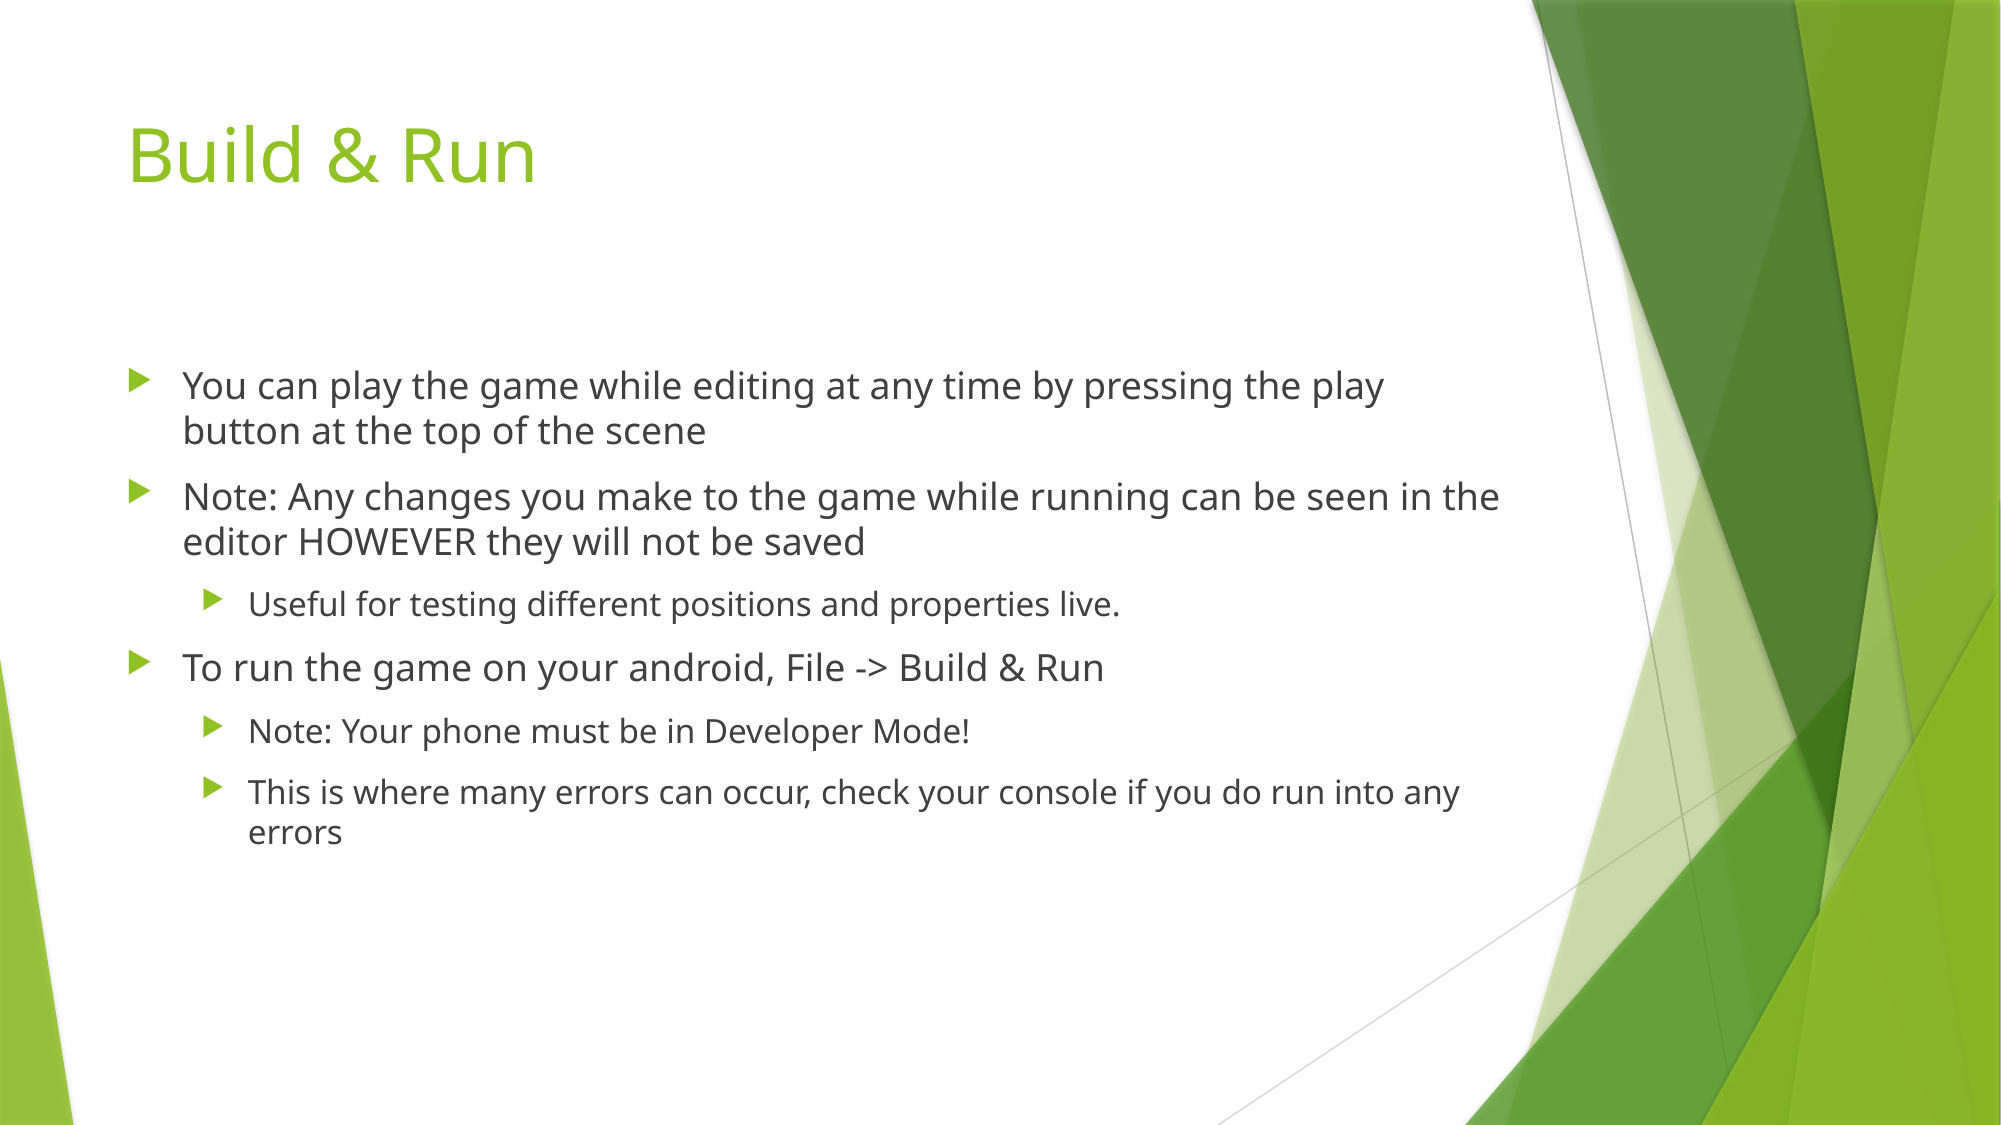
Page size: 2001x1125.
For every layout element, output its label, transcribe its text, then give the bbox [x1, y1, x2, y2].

title Build & Run [111, 99, 1522, 317]
list You can play the game while editing at any time by pressing the play button at the top of the scene Note: Any changes you make to the game while running can be seen in the editor HOWEVER they will not be saved Useful for testing different positions and properties live. To run the game on your android, File -> Build & Run Note: Your phone must be in Developer Mode! This is where many errors can occur, check your console if you do run into any errors [111, 354, 1522, 992]
